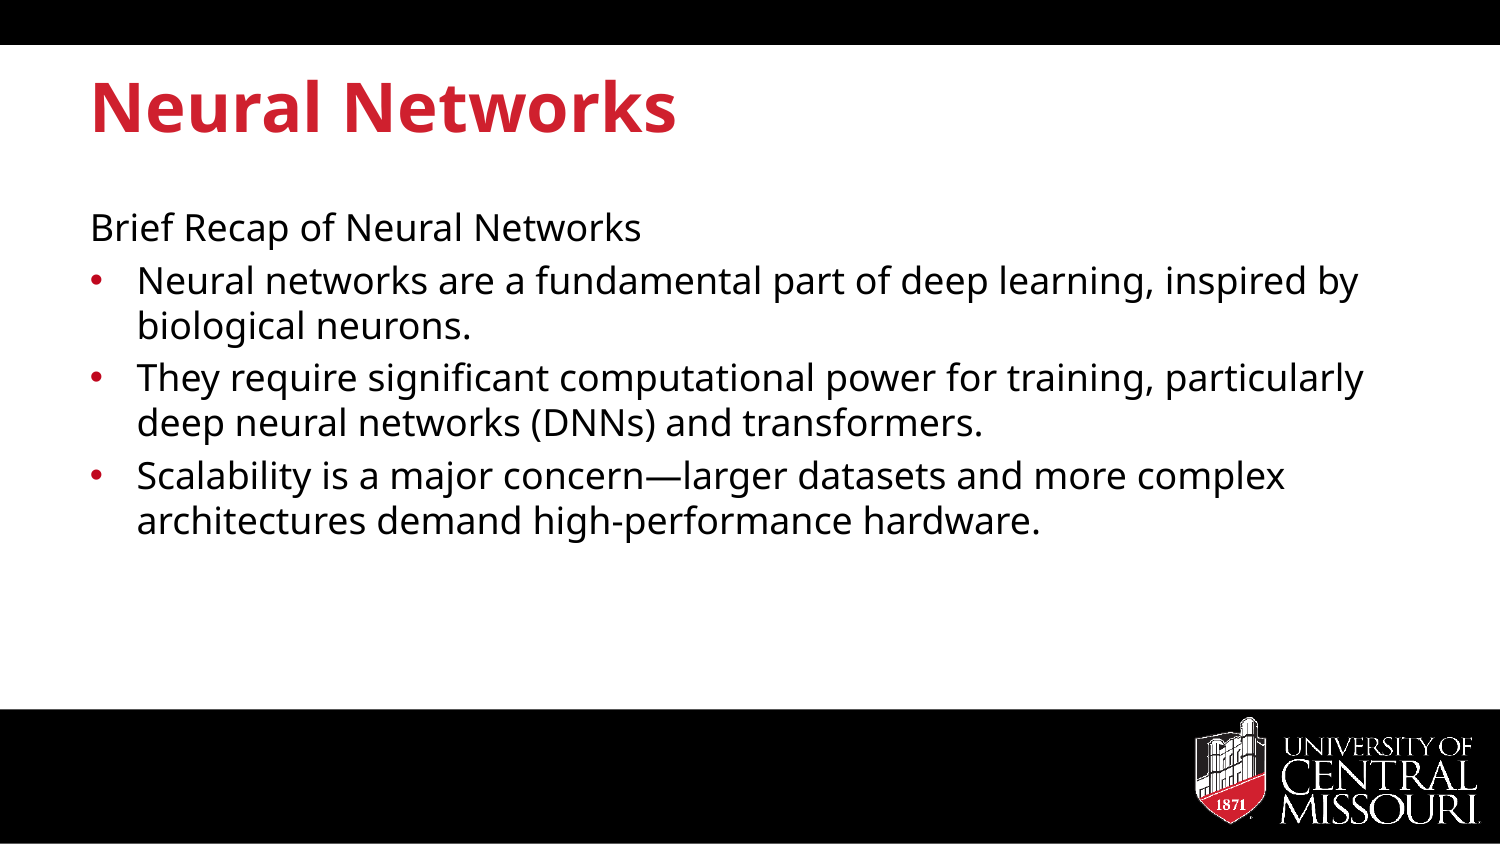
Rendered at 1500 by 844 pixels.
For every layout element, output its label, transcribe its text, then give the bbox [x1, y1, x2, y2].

list Brief Recap of Neural Networks Neural networks are a fundamental part of deep learning, inspired by biological neurons. They require significant computational power for training, particularly deep neural networks (DNNs) and transformers. Scalability is a major concern—larger datasets and more complex architectures demand high-performance hardware. [75, 196, 1425, 741]
title Neural Networks [75, 56, 1425, 175]
picture [1187, 710, 1488, 832]
